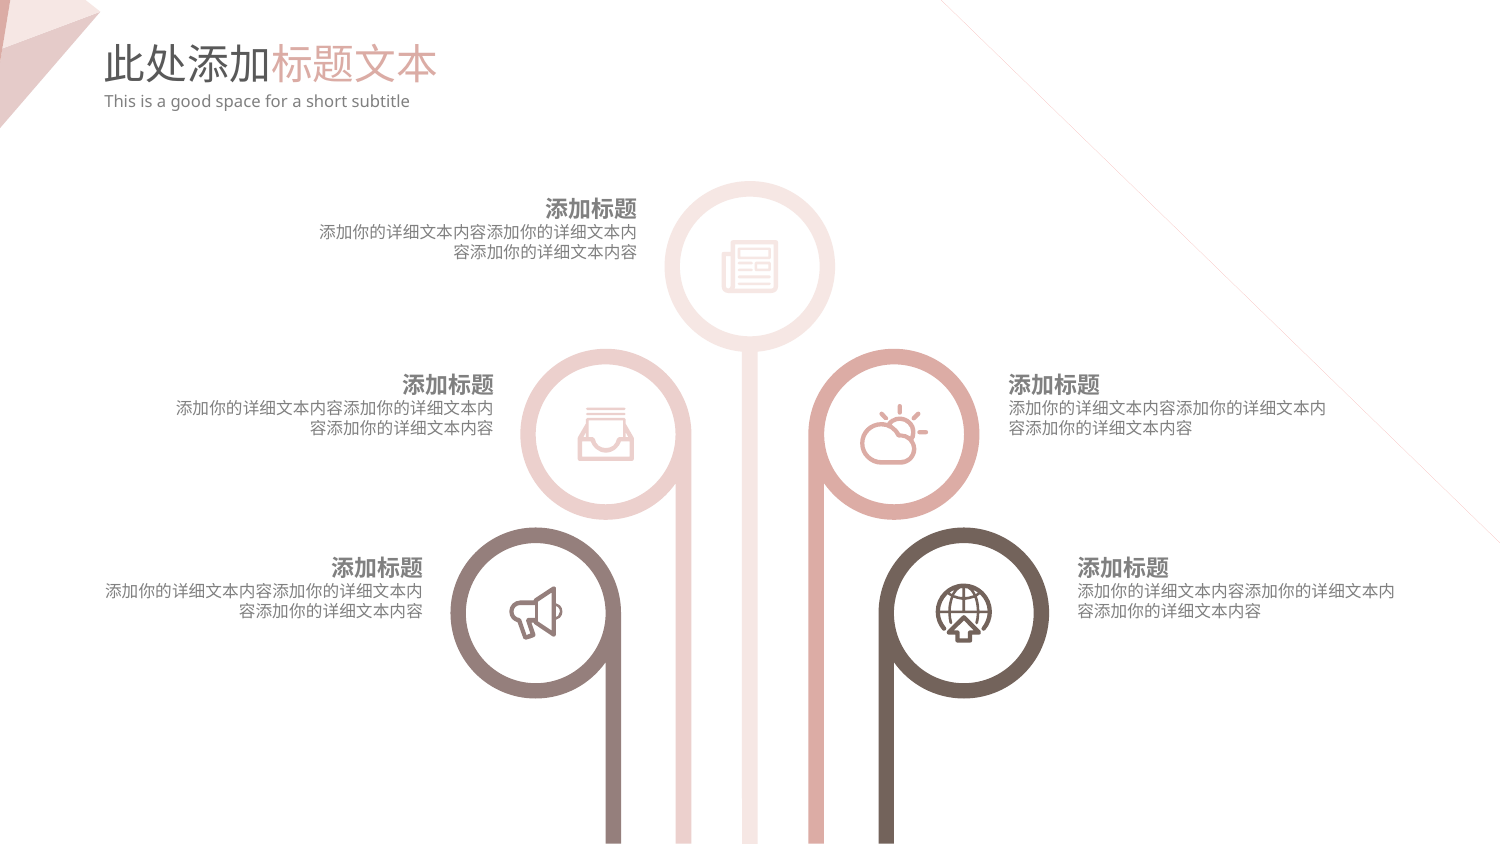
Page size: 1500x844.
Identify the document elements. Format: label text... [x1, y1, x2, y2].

text_box [897, 403, 902, 415]
text_box [520, 348, 692, 844]
text_box [878, 527, 1050, 844]
text_box [509, 586, 563, 640]
text_box 此处添加标题文本 [101, 30, 454, 95]
text_box 添加标题 添加你的详细文本内容添加你的详细文本内容添加你的详细文本内容 [1077, 553, 1408, 621]
text_box [577, 417, 634, 461]
text_box [860, 411, 921, 465]
text_box [935, 583, 992, 643]
text_box [450, 527, 622, 844]
text_box 添加标题 添加你的详细文本内容添加你的详细文本内容添加你的详细文本内容 [1008, 370, 1339, 438]
text_box [585, 412, 626, 416]
text_box [917, 430, 929, 435]
text_box 添加标题 添加你的详细文本内容添加你的详细文本内容添加你的详细文本内容 [92, 553, 424, 621]
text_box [0, 0, 101, 130]
text_box [721, 240, 779, 294]
text_box [664, 181, 836, 844]
text_box [585, 407, 626, 411]
text_box This is a good space for a short subtitle [101, 83, 426, 119]
text_box [808, 348, 980, 844]
text_box 添加标题 添加你的详细文本内容添加你的详细文本内容添加你的详细文本内容 [306, 194, 638, 263]
text_box 添加标题 添加你的详细文本内容添加你的详细文本内容添加你的详细文本内容 [163, 370, 494, 438]
